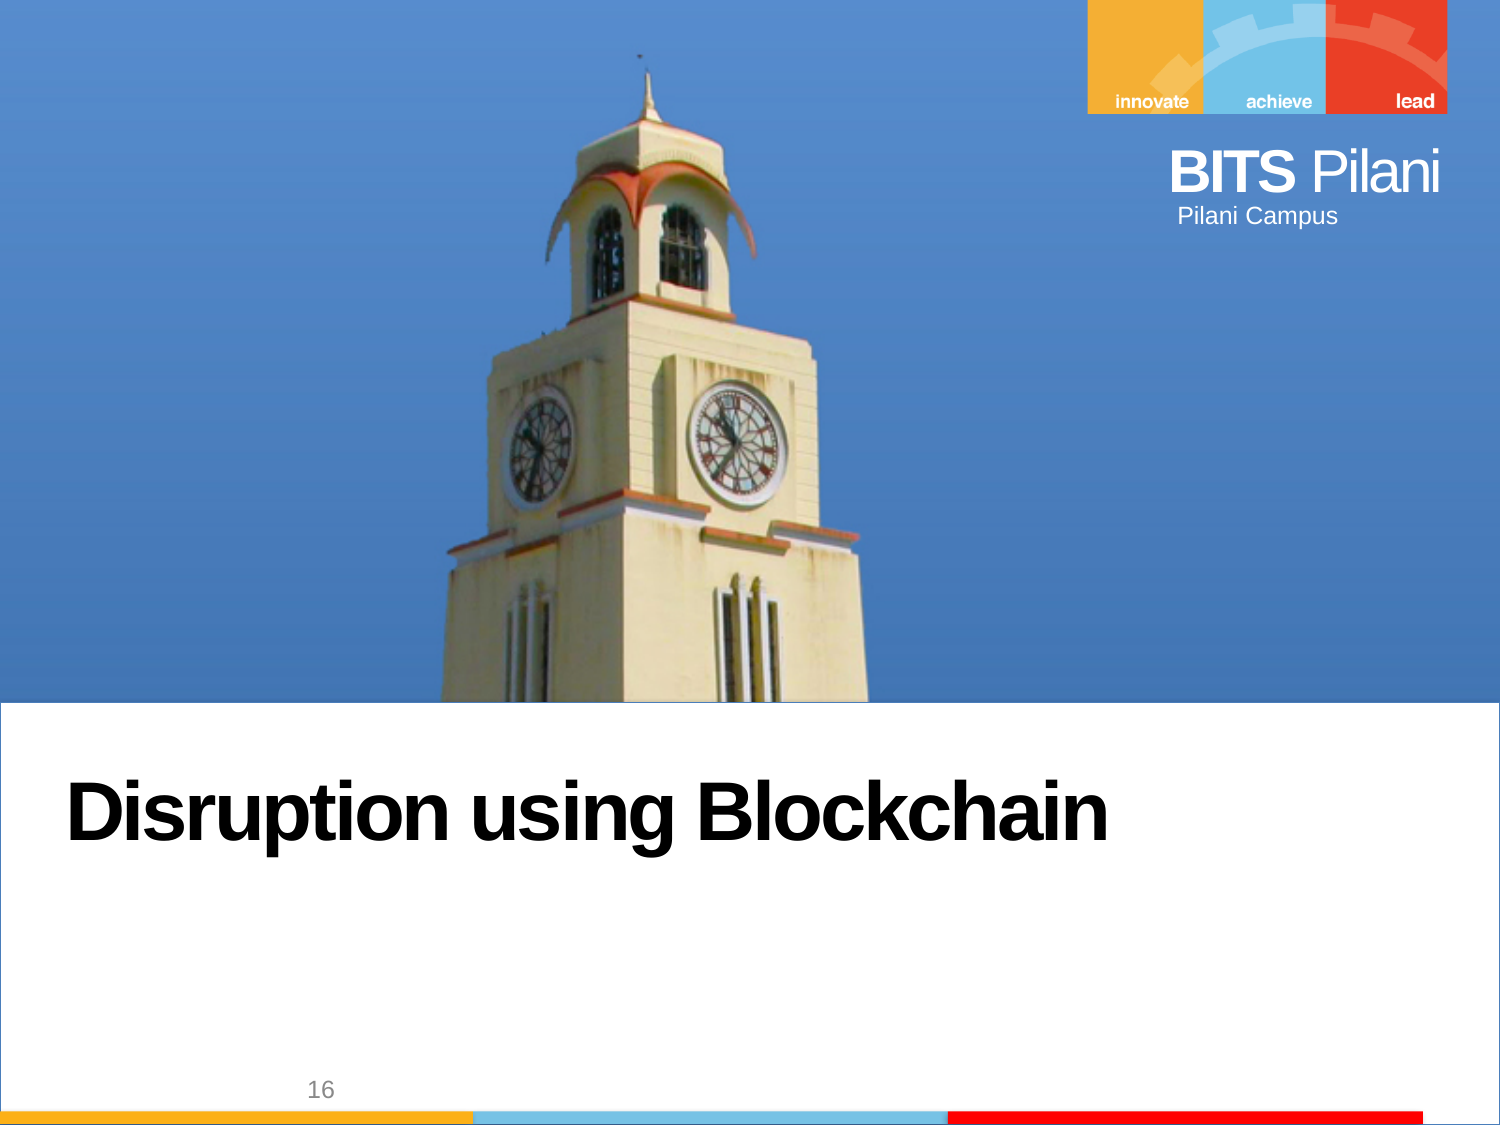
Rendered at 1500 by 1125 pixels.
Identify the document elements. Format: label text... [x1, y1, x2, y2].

slide_number 16 [0, 1059, 350, 1119]
list Disruption using Blockchain [50, 762, 1438, 1025]
picture [0, 0, 1500, 702]
